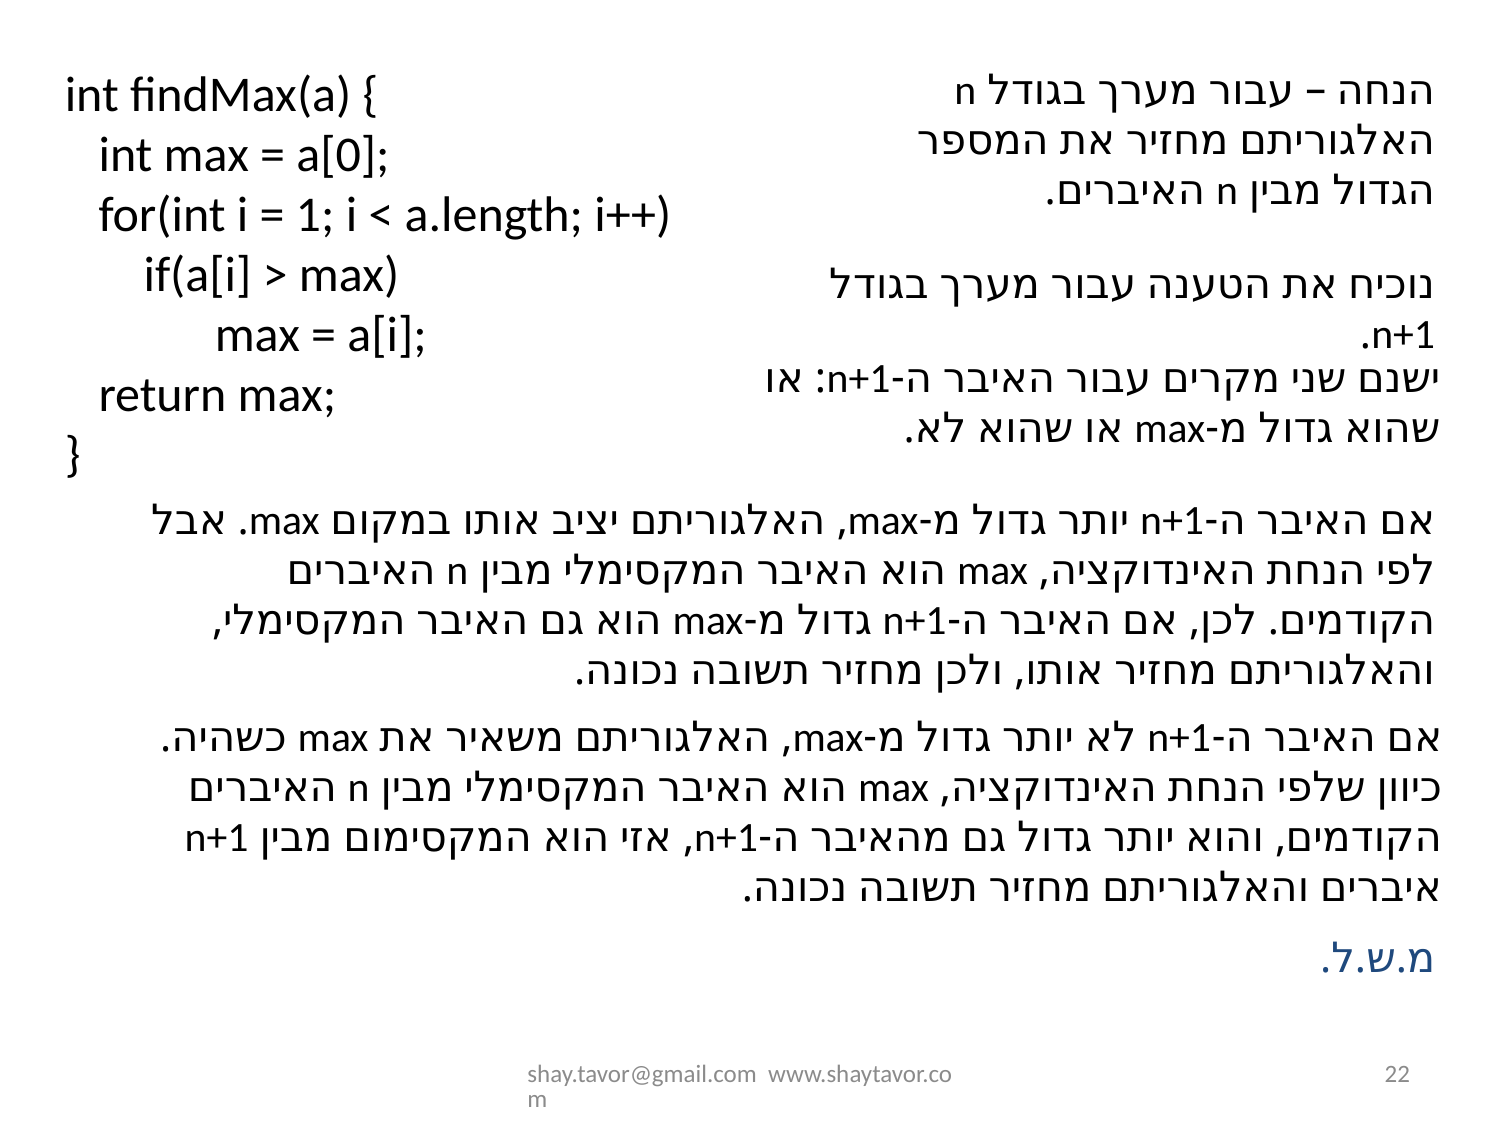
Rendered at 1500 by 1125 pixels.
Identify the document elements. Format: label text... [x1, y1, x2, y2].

text_box int findMax(a) { int max = a[0]; for(int i = 1; i < a.length; i++) if(a[i] > max) max = a[i]; return max; } [49, 53, 725, 489]
footer shay.tavor@gmail.com www.shaytavor.com [512, 1042, 988, 1103]
text_box מ.ש.ל. [119, 922, 1450, 988]
text_box אם האיבר ה-n+1 לא יותר גדול מ-max, האלגוריתם משאיר את max כשהיה. כיוון שלפי הנחת האינדוקציה, max הוא האיבר המקסימלי מבין n האיברים הקודמים, והוא יותר גדול גם מהאיבר ה-n+1, אזי הוא המקסימום מבין n+1 איברים והאלגוריתם מחזיר תשובה נכונה. [126, 702, 1458, 918]
text_box נוכיח את הטענה עבור מערך בגודל n+1. [774, 249, 1450, 343]
text_box הנחה – עבור מערך בגודל n האלגוריתם מחזיר את המספר הגדול מבין n האיברים. [849, 55, 1450, 221]
slide_number 22 [1074, 1042, 1425, 1103]
text_box אם האיבר ה-n+1 יותר גדול מ-max, האלגוריתם יציב אותו במקום max. אבל לפי הנחת האינדוקציה, max הוא האיבר המקסימלי מבין n האיברים הקודמים. לכן, אם האיבר ה-n+1 גדול מ-max הוא גם האיבר המקסימלי, והאלגוריתם מחזיר אותו, ולכן מחזיר תשובה נכונה. [119, 485, 1450, 700]
text_box ישנם שני מקרים עבור האיבר ה-n+1: או שהוא גדול מ-max או שהוא לא. [662, 343, 1456, 459]
